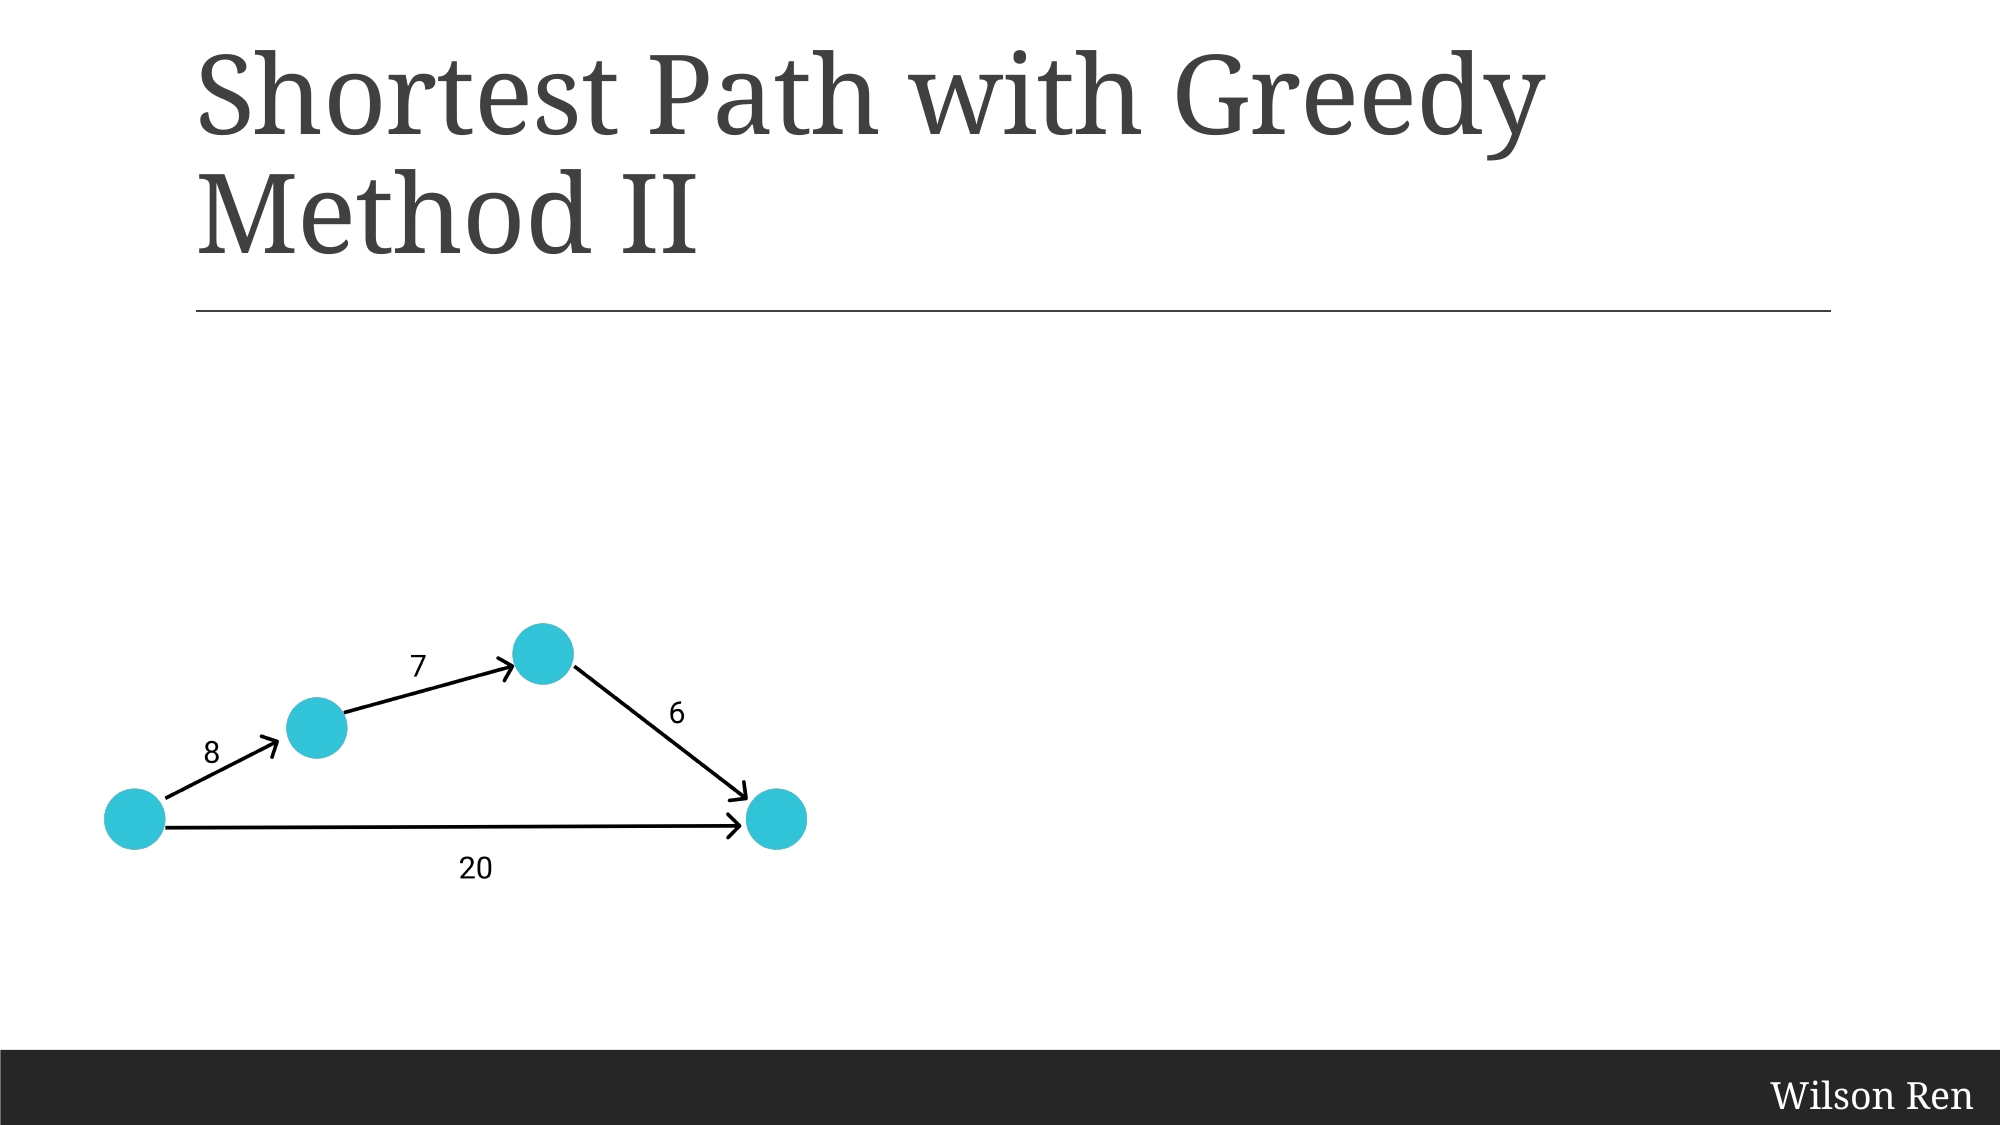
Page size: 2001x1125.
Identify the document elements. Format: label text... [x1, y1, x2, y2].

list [103, 581, 807, 1069]
text_box [179, 345, 1830, 963]
title Shortest Path with Greedy Method II [180, 47, 1830, 285]
text_box Wilson Ren [1755, 1064, 1990, 1125]
